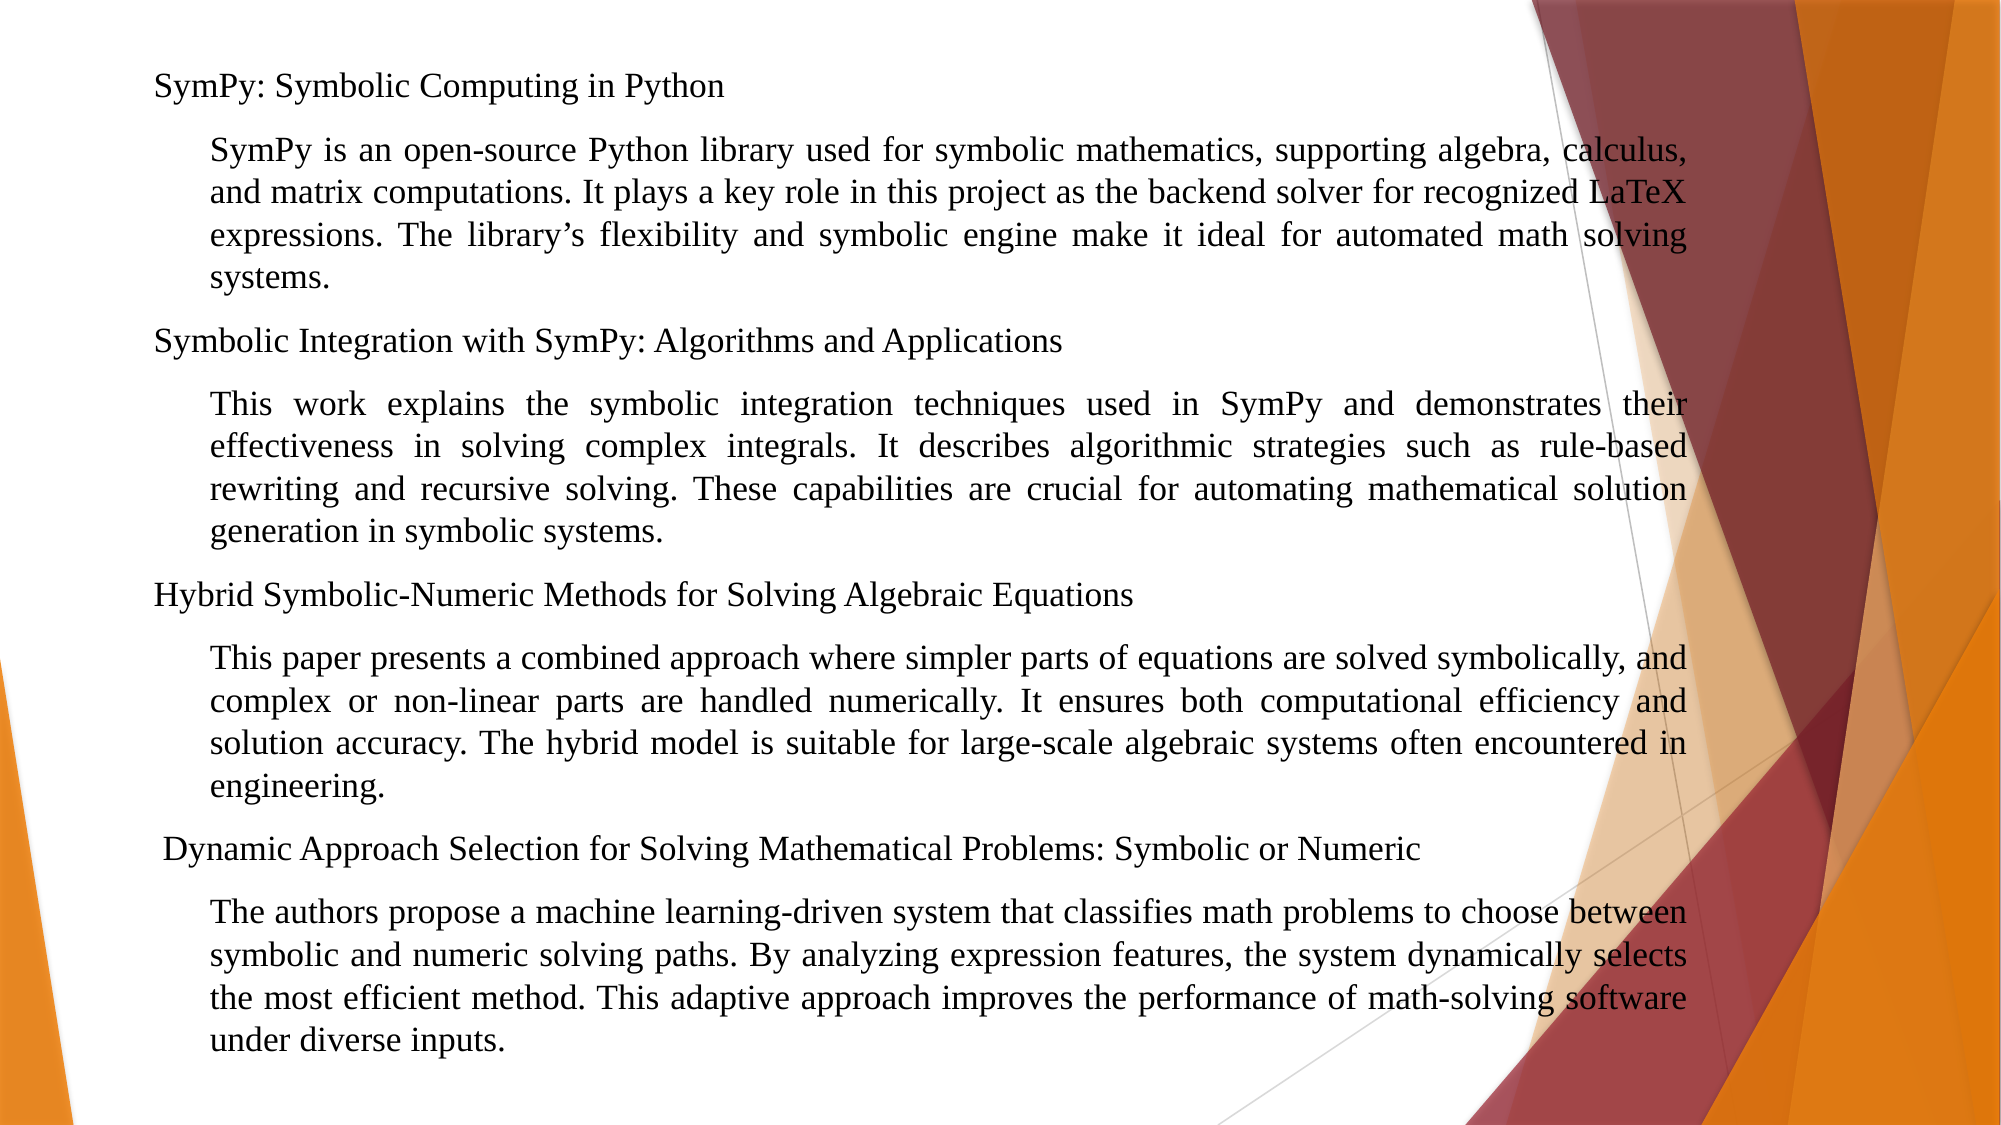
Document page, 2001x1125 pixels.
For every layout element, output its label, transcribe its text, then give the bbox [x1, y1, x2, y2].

list SymPy: Symbolic Computing in Python SymPy is an open-source Python library used for symbolic mathematics, supporting algebra, calculus, and matrix computations. It plays a key role in this project as the backend solver for recognized LaTeX expressions. The library’s flexibility and symbolic engine make it ideal for automated math solving systems. Symbolic Integration with SymPy: Algorithms and Applications This work explains the symbolic integration techniques used in SymPy and demonstrates their effectiveness in solving complex integrals. It describes algorithmic strategies such as rule-based rewriting and recursive solving. These capabilities are crucial for automating mathematical solution generation in symbolic systems. Hybrid Symbolic-Numeric Methods for Solving Algebraic Equations This paper presents a combined approach where simpler parts of equations are solved symbolically, and complex or non-linear parts are handled numerically. It ensures both computational efficiency and solution accuracy. The hybrid model is suitable for large-scale algebraic systems often encountered in engineering. Dynamic Approach Selection for Solving Mathematical Problems: Symbolic or Numeric The authors propose a machine learning-driven system that classifies math problems to choose between symbolic and numeric solving paths. By analyzing expression features, the system dynamically selects the most efficient method. This adaptive approach improves the performance of math-solving software under diverse inputs. [138, 54, 1704, 1092]
